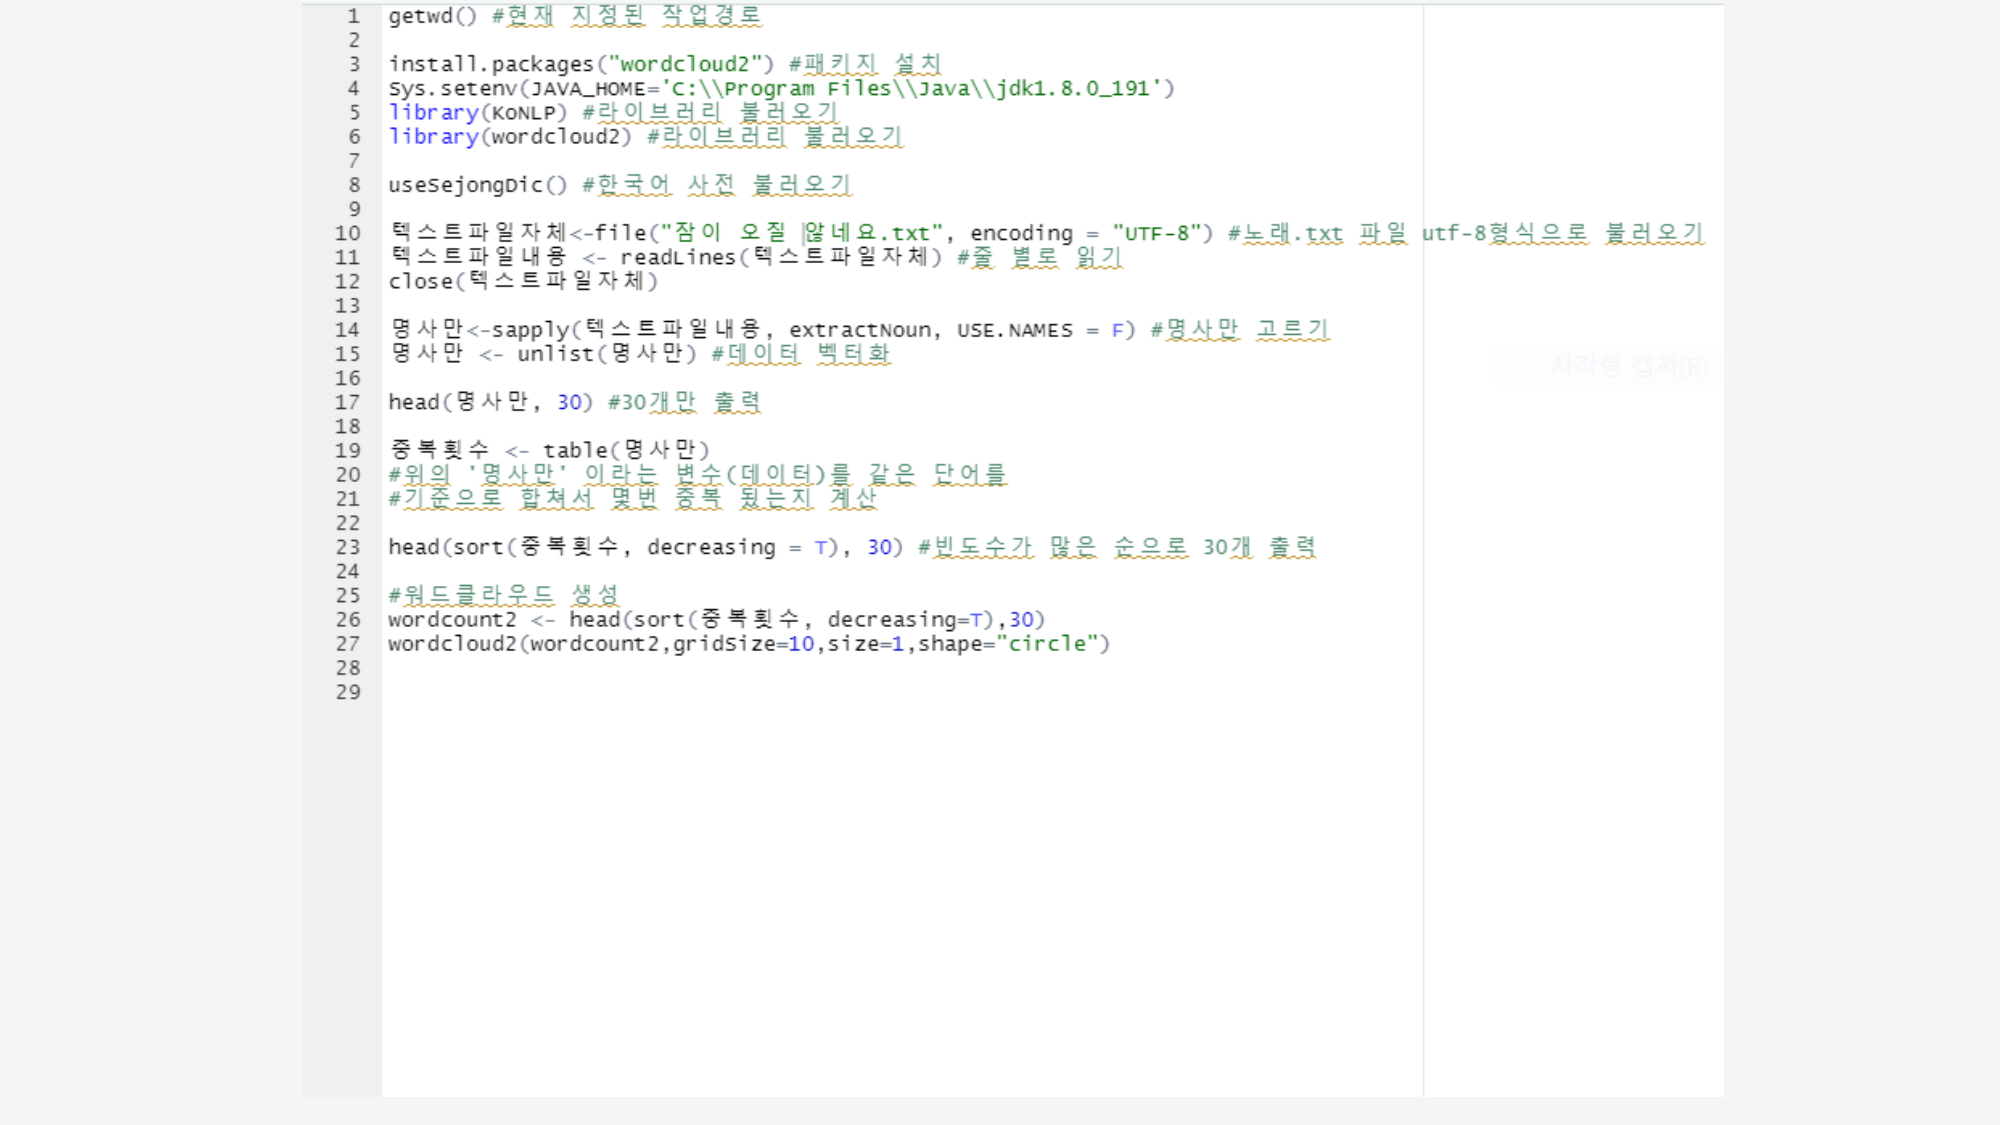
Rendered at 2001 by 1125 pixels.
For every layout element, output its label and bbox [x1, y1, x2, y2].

picture [301, 0, 1724, 1097]
